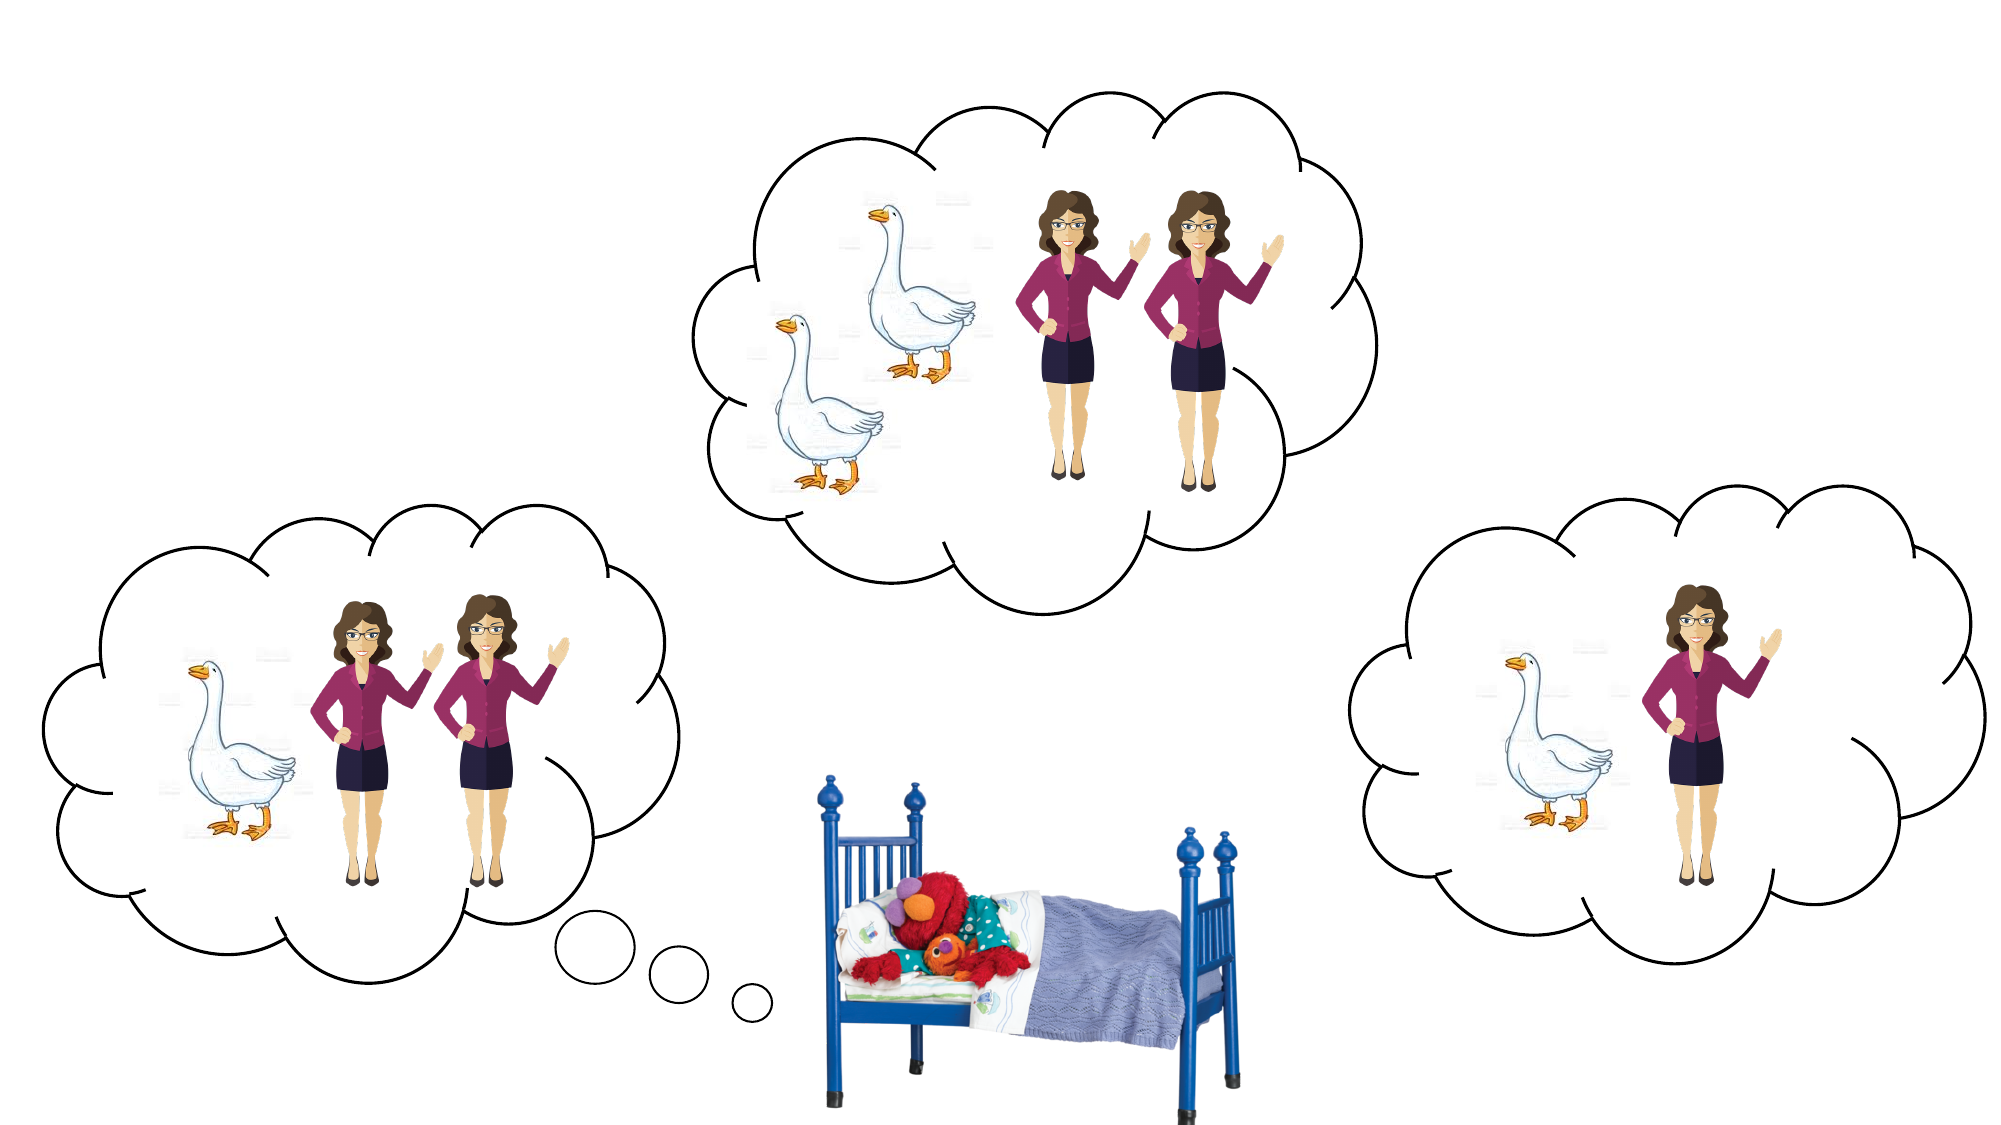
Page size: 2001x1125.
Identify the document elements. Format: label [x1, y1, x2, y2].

picture [1004, 183, 1296, 497]
text_box [731, 983, 774, 1023]
text_box [42, 504, 680, 985]
picture [816, 772, 1241, 1125]
picture [1475, 577, 1794, 891]
text_box [554, 909, 636, 985]
text_box [692, 91, 1378, 616]
text_box [1348, 484, 1987, 965]
picture [158, 587, 581, 892]
text_box [648, 945, 710, 1005]
picture [746, 175, 994, 508]
